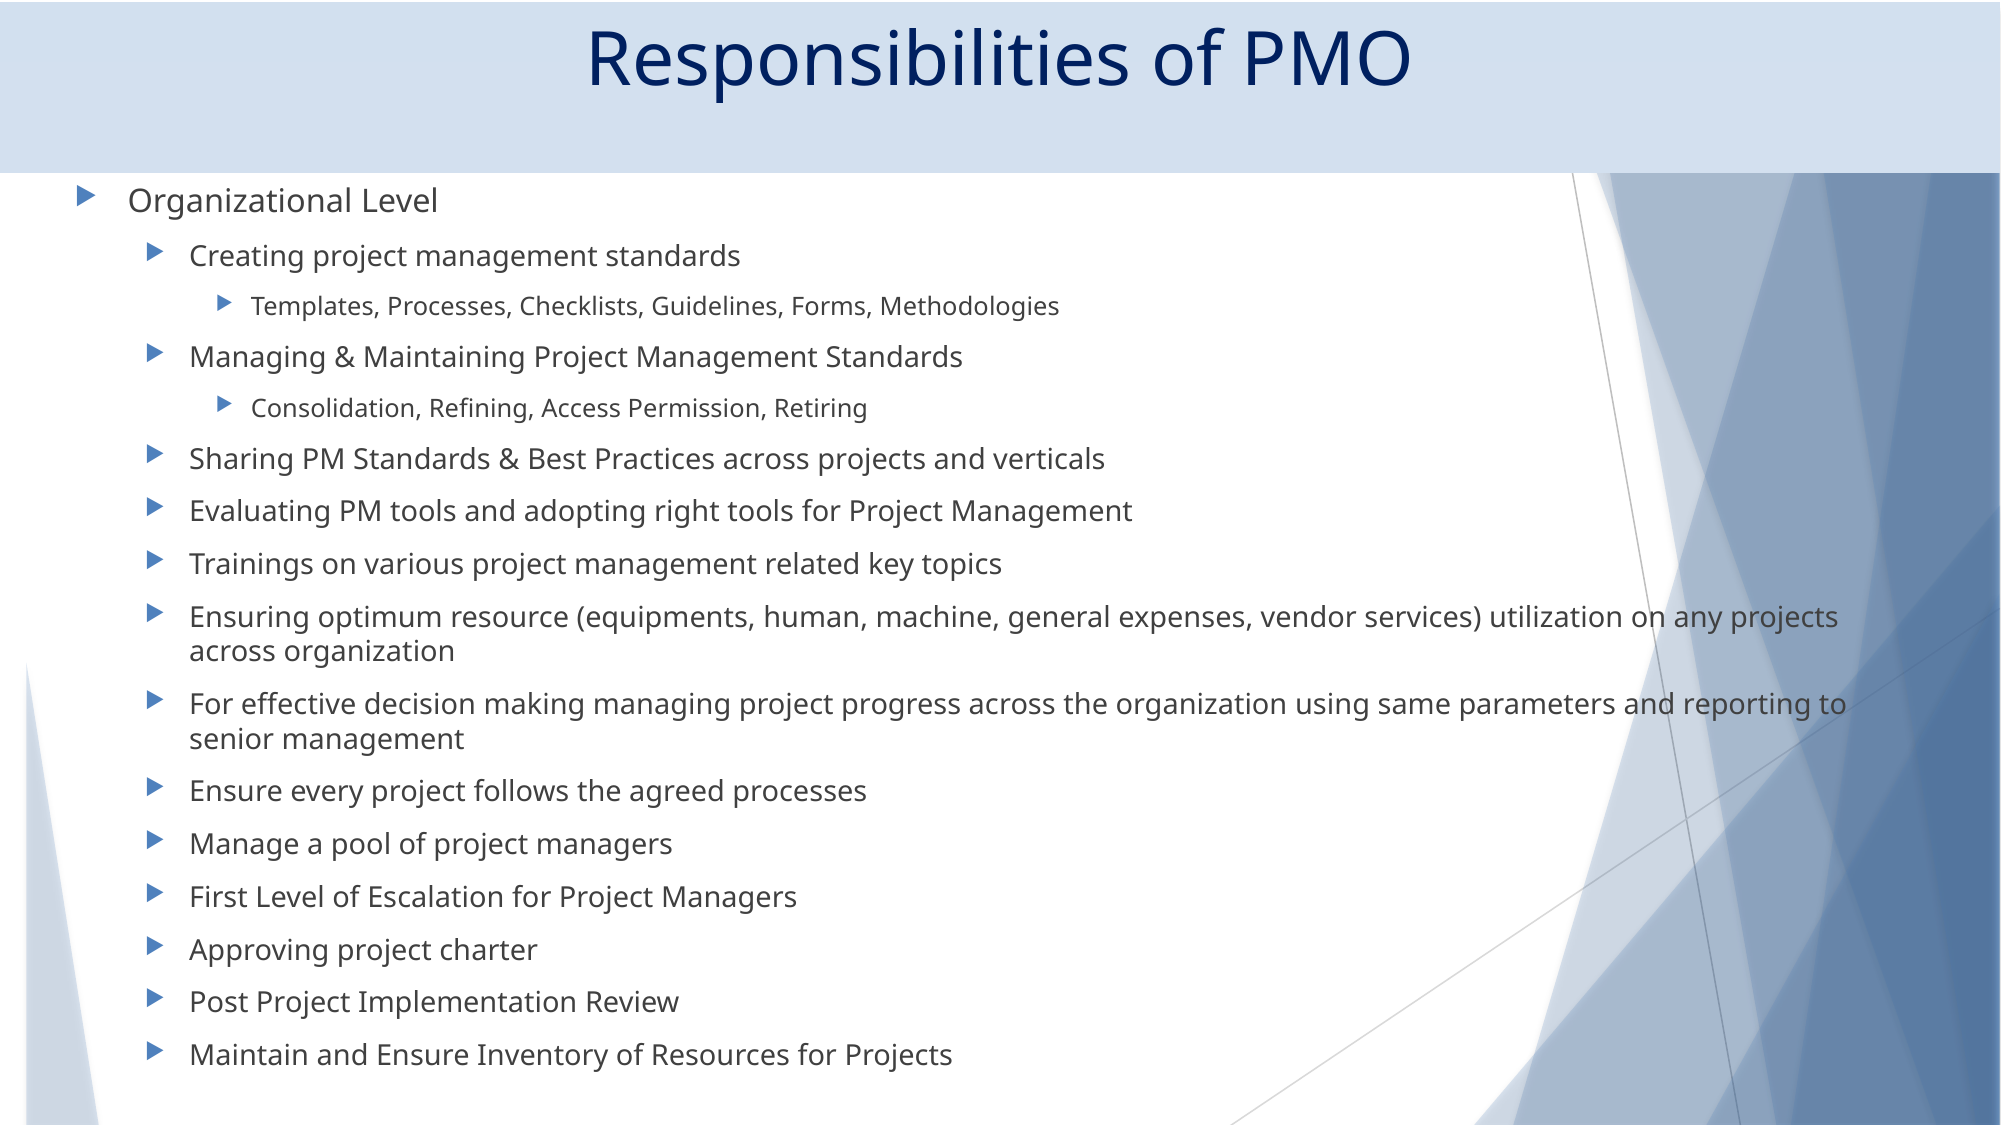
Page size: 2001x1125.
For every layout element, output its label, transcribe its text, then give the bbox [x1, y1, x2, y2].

list Organizational Level Creating project management standards Templates, Processes, Checklists, Guidelines, Forms, Methodologies Managing & Maintaining Project Management Standards Consolidation, Refining, Access Permission, Retiring Sharing PM Standards & Best Practices across projects and verticals Evaluating PM tools and adopting right tools for Project Management Trainings on various project management related key topics Ensuring optimum resource (equipments, human, machine, general expenses, vendor services) utilization on any projects across organization For effective decision making managing project progress across the organization using same parameters and reporting to senior management Ensure every project follows the agreed processes Manage a pool of project managers First Level of Escalation for Project Managers Approving project charter Post Project Implementation Review Maintain and Ensure Inventory of Resources for Projects [59, 172, 1933, 1081]
title Responsibilities of PMO [0, 2, 2000, 173]
